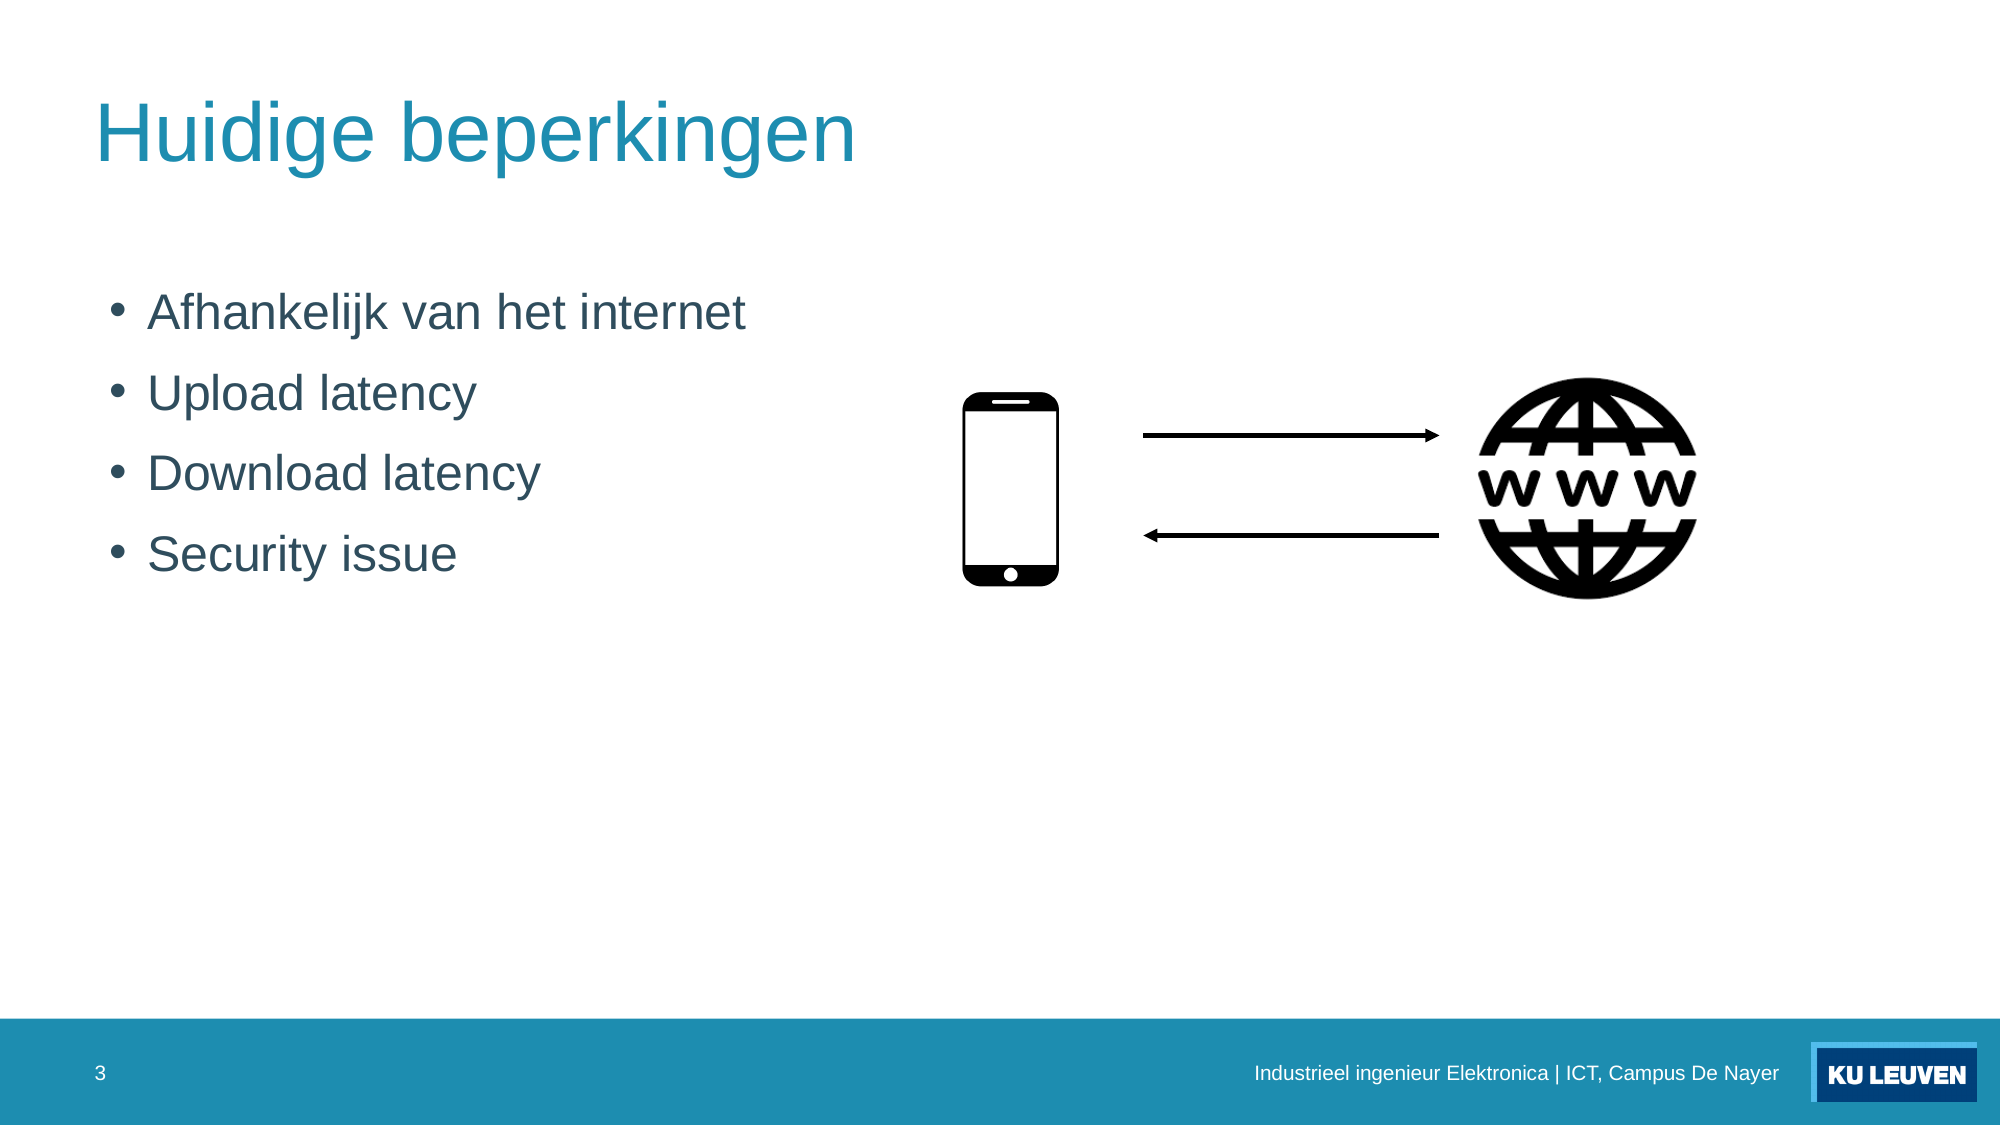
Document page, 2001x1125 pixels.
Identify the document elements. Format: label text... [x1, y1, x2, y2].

footer Industrieel ingenieur Elektronica | ICT, Campus De Nayer [989, 1018, 1809, 1125]
list Afhankelijk van het internet Upload latency Download latency Security issue [94, 271, 1906, 1004]
picture [904, 383, 1117, 595]
picture [1470, 371, 1705, 606]
title Huidige beperkingen [94, 33, 1906, 223]
slide_number 3 [94, 1018, 201, 1125]
picture [1811, 1042, 1977, 1102]
